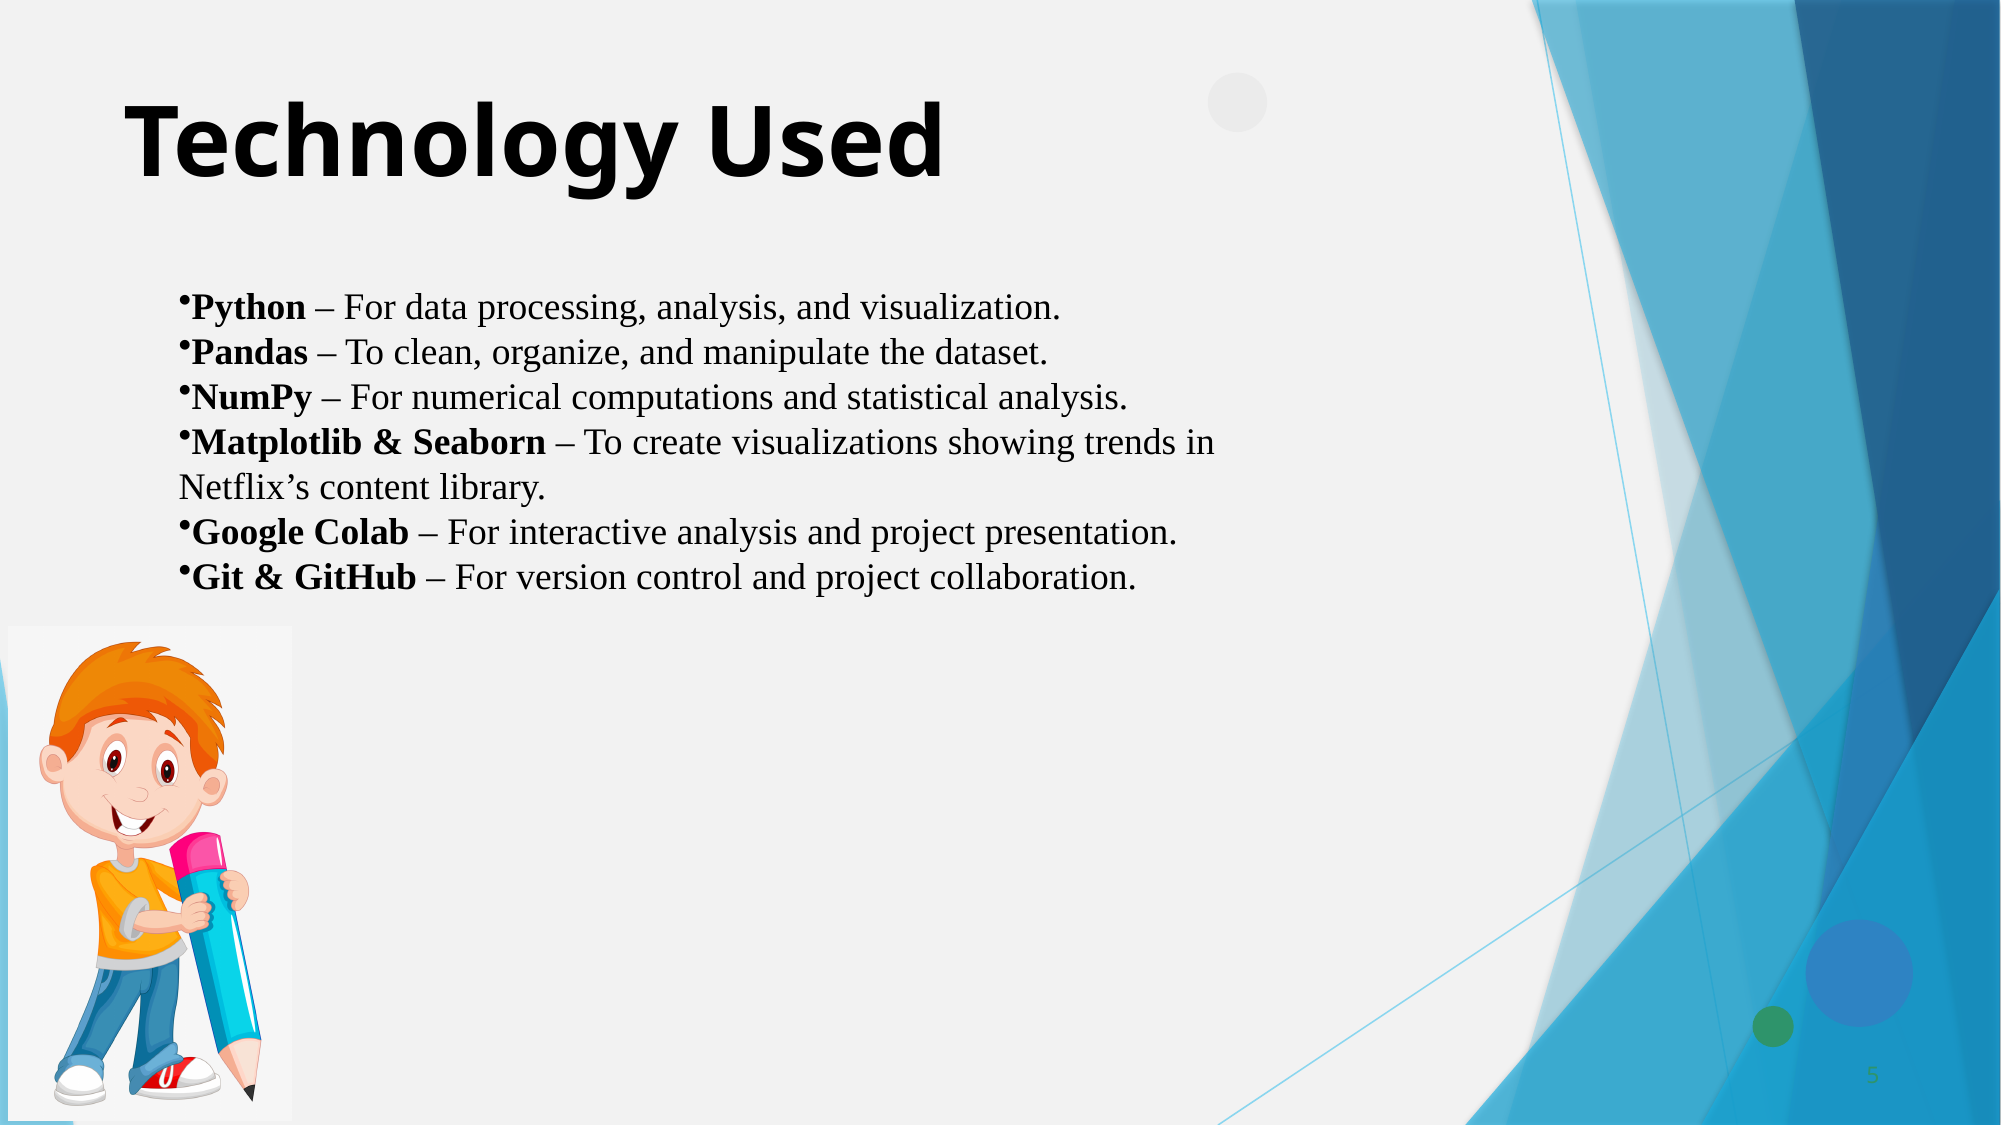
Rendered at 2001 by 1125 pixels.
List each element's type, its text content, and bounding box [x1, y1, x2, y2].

picture [7, 626, 686, 1121]
list Python – For data processing, analysis, and visualization. Pandas – To clean, organize, and manipulate the dataset. NumPy – For numerical computations and statistical analysis. Matplotlib & Seaborn – To create visualizations showing trends in Netflix’s content library. Google Colab – For interactive analysis and project presentation. Git & GitHub – For version control and project collaboration. [163, 113, 1231, 767]
title Technology Used [108, 70, 979, 210]
